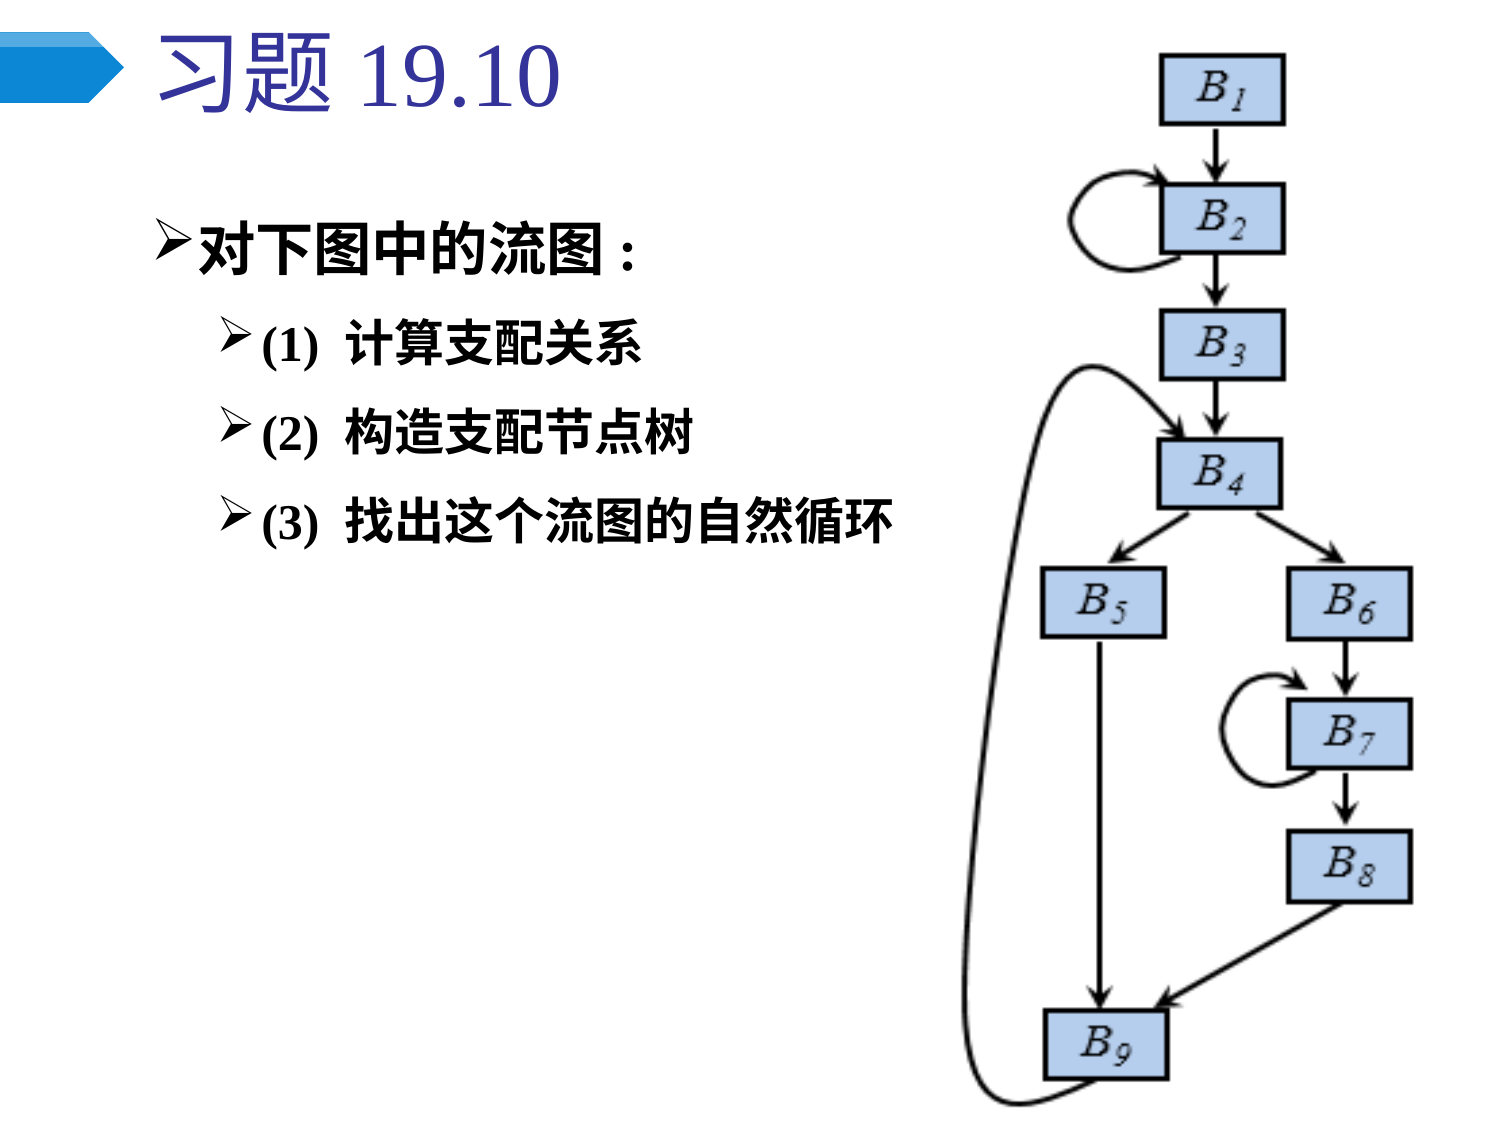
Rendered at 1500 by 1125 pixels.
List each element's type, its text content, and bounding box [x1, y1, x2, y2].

title 习题19.10 [135, 26, 947, 132]
list 对下图中的流图: (1) 计算支配关系 (2) 构造支配节点树 (3) 找出这个流图的自然循环 [135, 195, 944, 997]
picture [949, 26, 1468, 1125]
